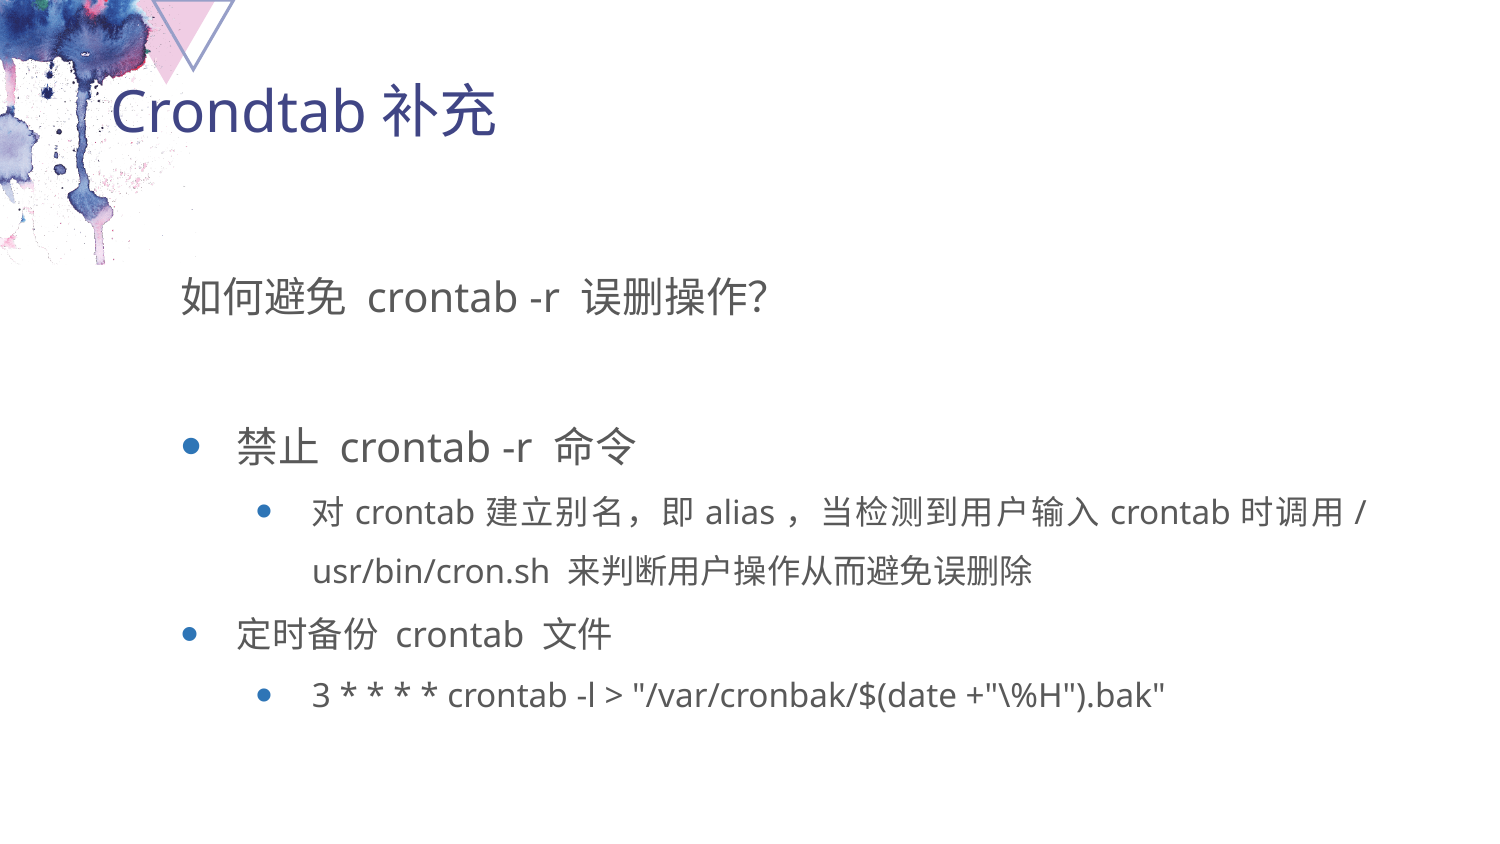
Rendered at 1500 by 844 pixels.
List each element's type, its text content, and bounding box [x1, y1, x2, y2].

text_box 如何避免 crontab -r 误删操作？ 禁止 crontab -r 命令 对crontab建立别名，即alias，当检测到用户输入crontab时调用/usr/bin/cron.sh 来判断用户操作从而避免误删除 定时备份 crontab 文件 3 * * * * crontab -l > "/var/cronbak/$(date +"\%H").bak" [169, 240, 1378, 820]
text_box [0, 0, 983, 278]
